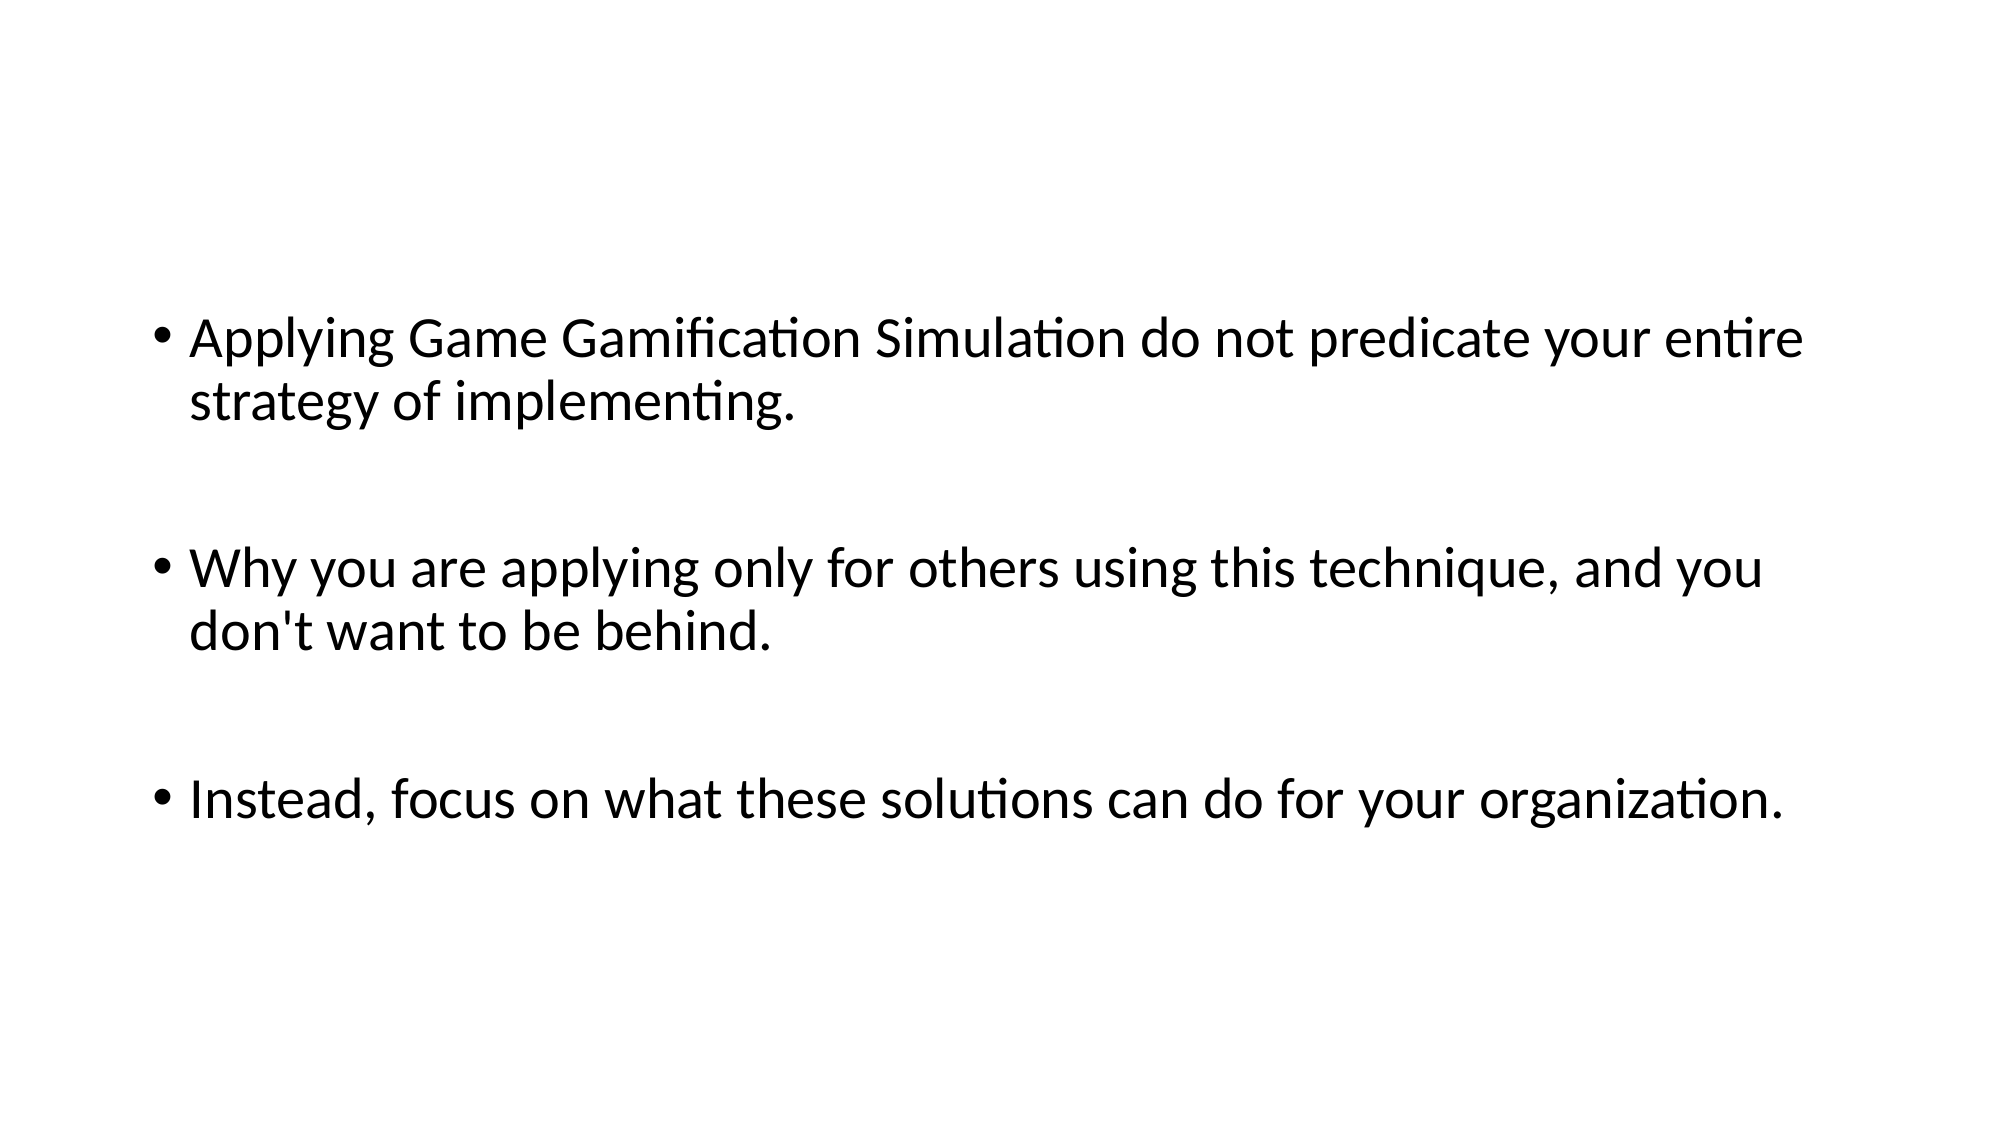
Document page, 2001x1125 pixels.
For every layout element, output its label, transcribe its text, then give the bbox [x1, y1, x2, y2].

list Applying Game Gamification Simulation do not predicate your entire strategy of implementing. Why you are applying only for others using this technique, and you don't want to be behind. Instead, focus on what these solutions can do for your organization. [137, 299, 1863, 1014]
